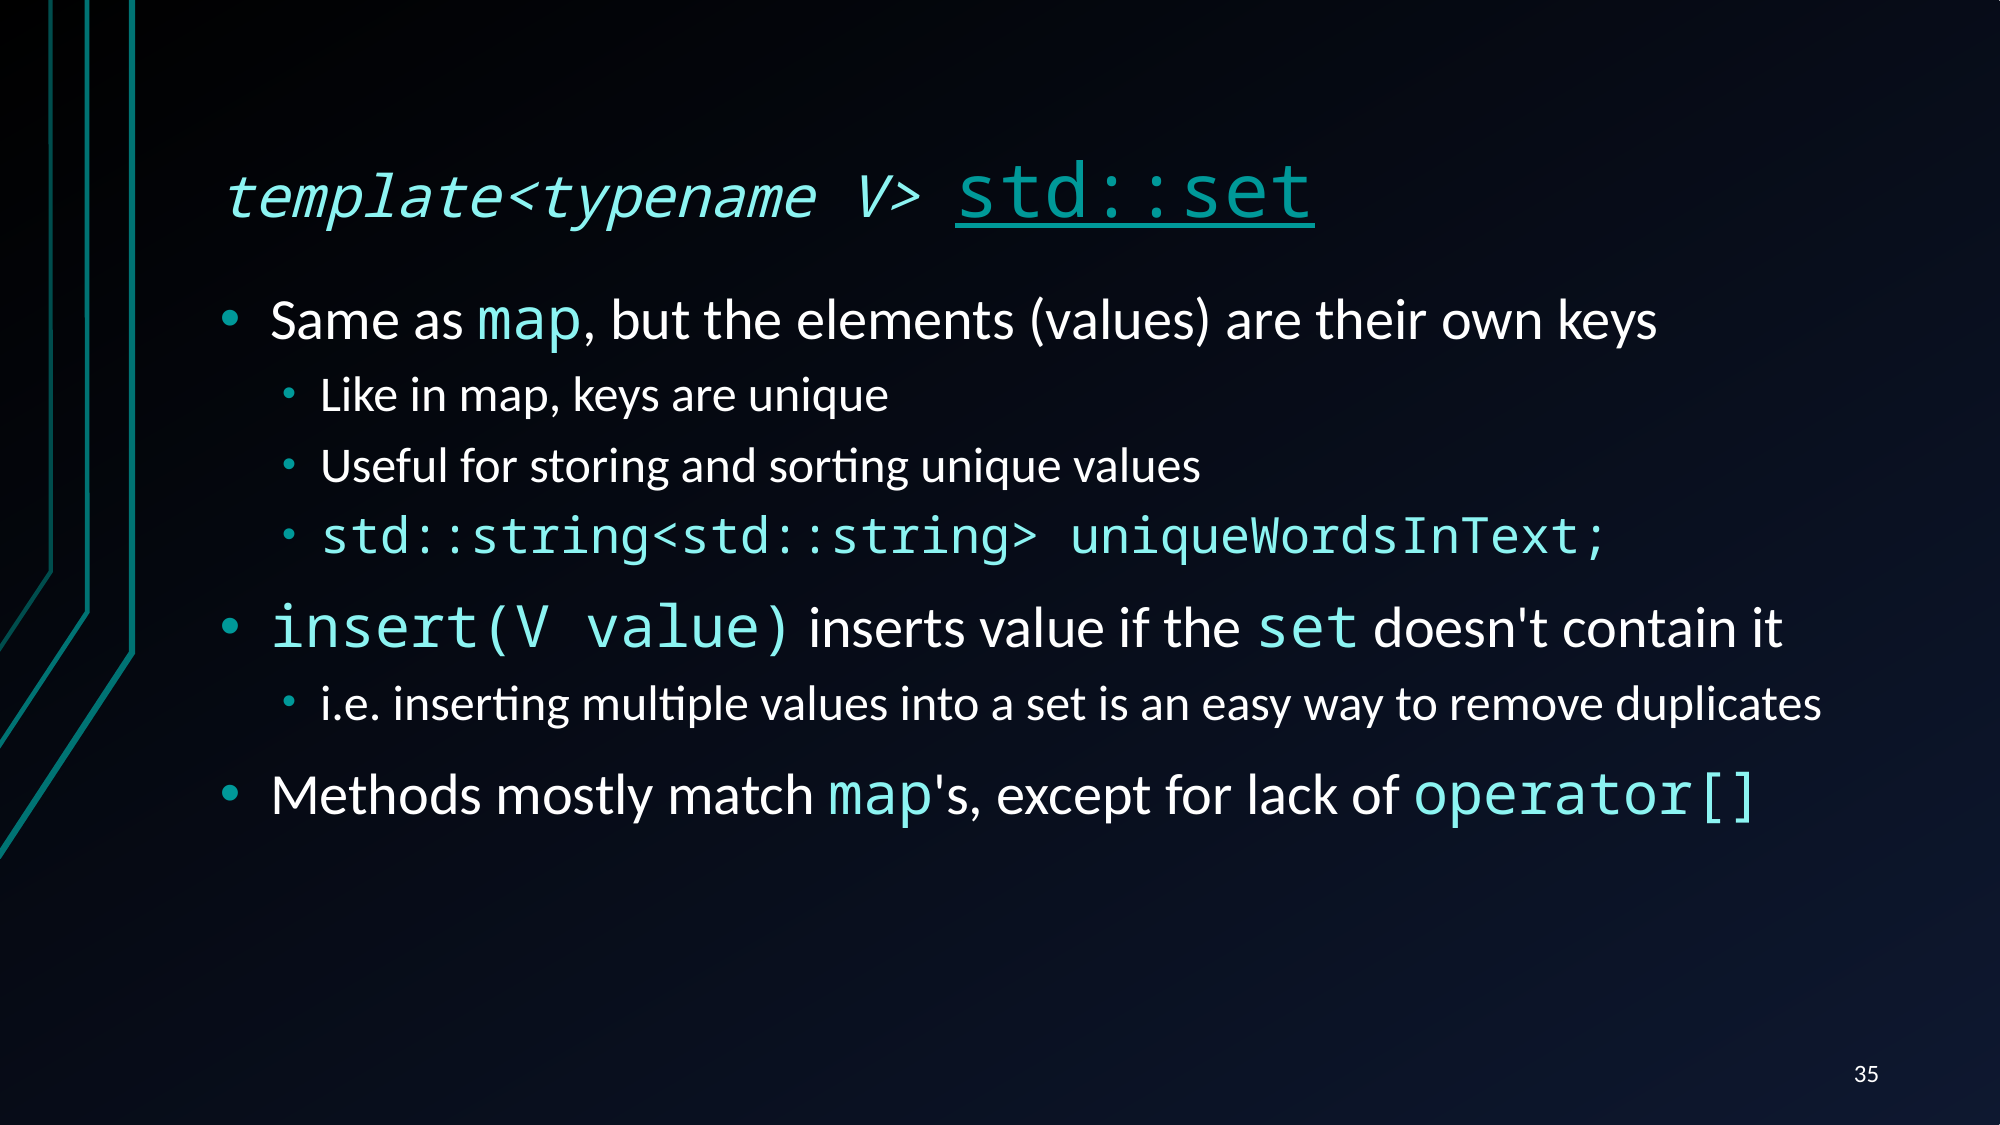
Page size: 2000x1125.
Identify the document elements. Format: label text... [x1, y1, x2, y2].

title template<typename V> std::set [199, 45, 1900, 246]
slide_number 35 [1732, 1042, 1900, 1103]
list Same as map, but the elements (values) are their own keys Like in map, keys are unique Useful for storing and sorting unique values std::string<std::string> uniqueWordsInText; insert(V value) inserts value if the set doesn't contain it i.e. inserting multiple values into a set is an easy way to remove duplicates Methods mostly match map's, except for lack of operator[] [199, 279, 1900, 1012]
